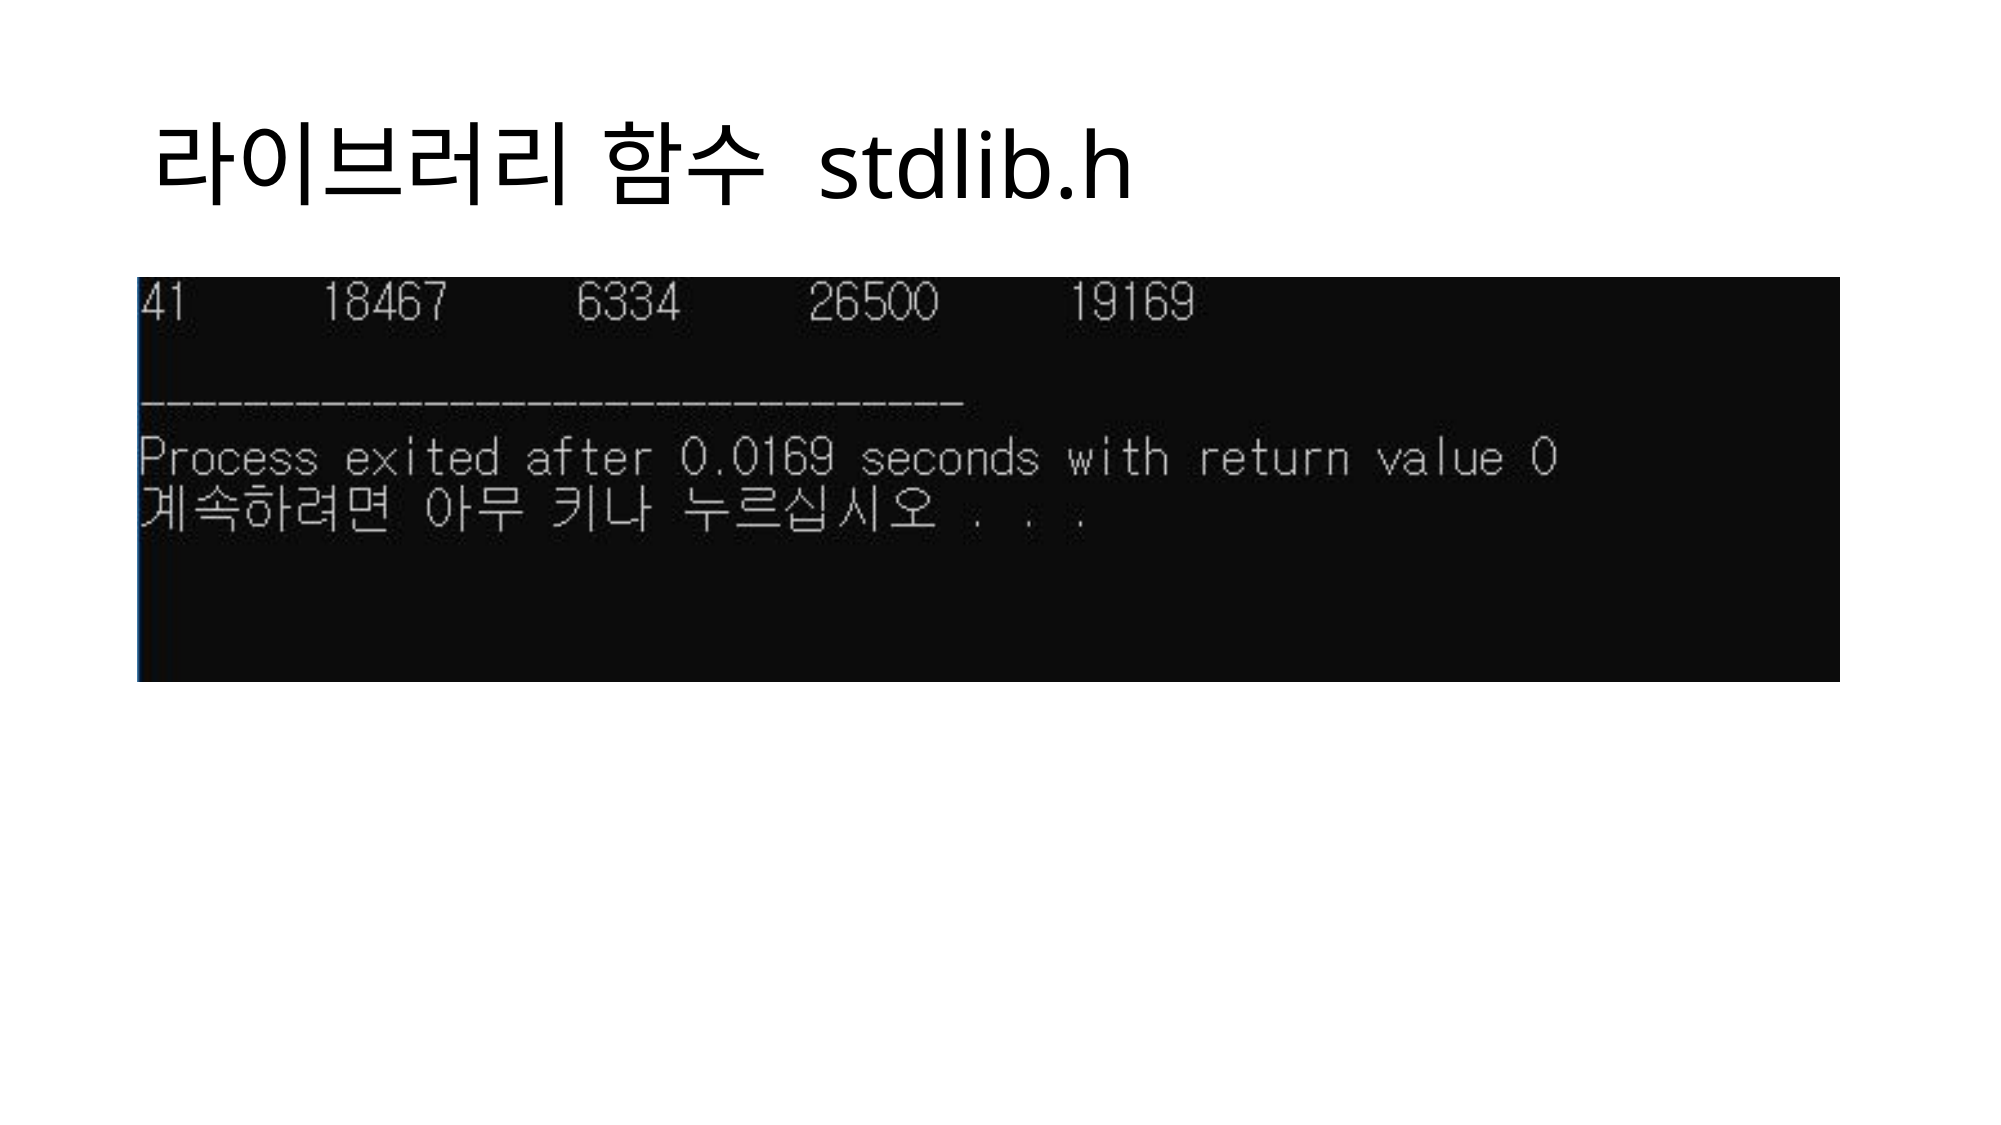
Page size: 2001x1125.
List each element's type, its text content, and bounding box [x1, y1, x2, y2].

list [137, 277, 1840, 682]
title 라이브러리 함수 stdlib.h [137, 59, 1863, 278]
